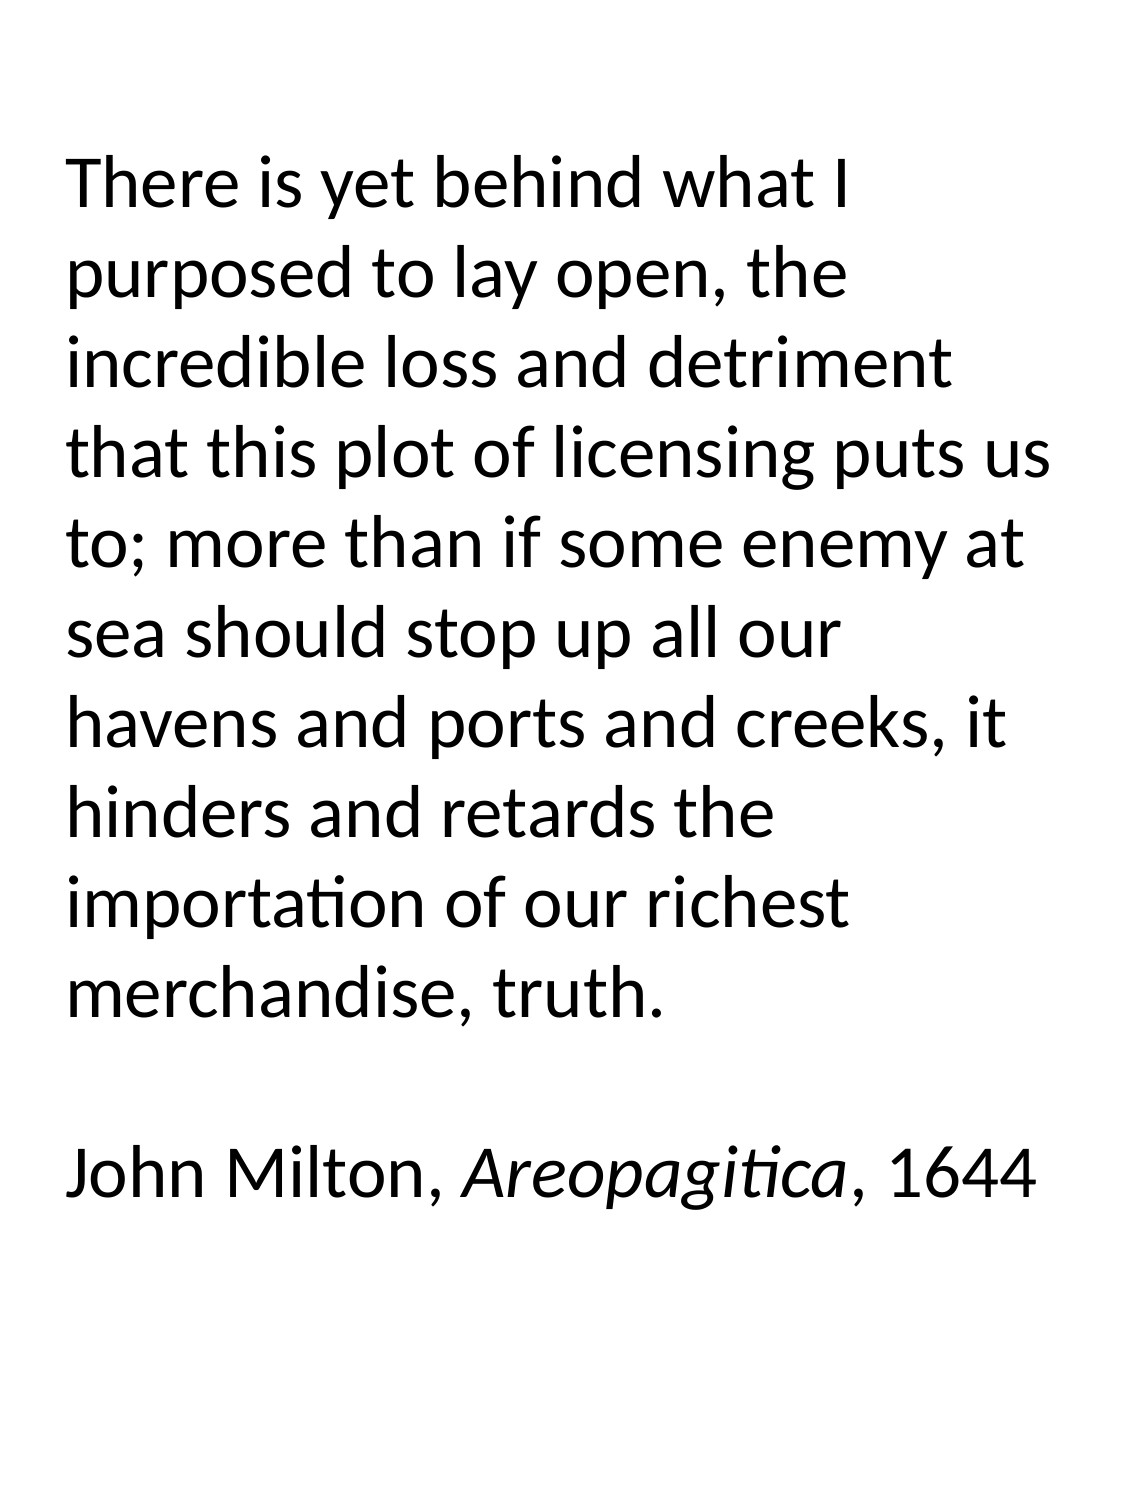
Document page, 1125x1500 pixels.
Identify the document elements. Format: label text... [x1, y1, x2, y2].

text_box There is yet behind what I purposed to lay open, the incredible loss and detriment that this plot of licensing puts us to; more than if some enemy at sea should stop up all our havens and ports and creeks, it hinders and retards the importation of our richest merchandise, truth. John Milton, Areopagitica, 1644 [50, 124, 1075, 1220]
